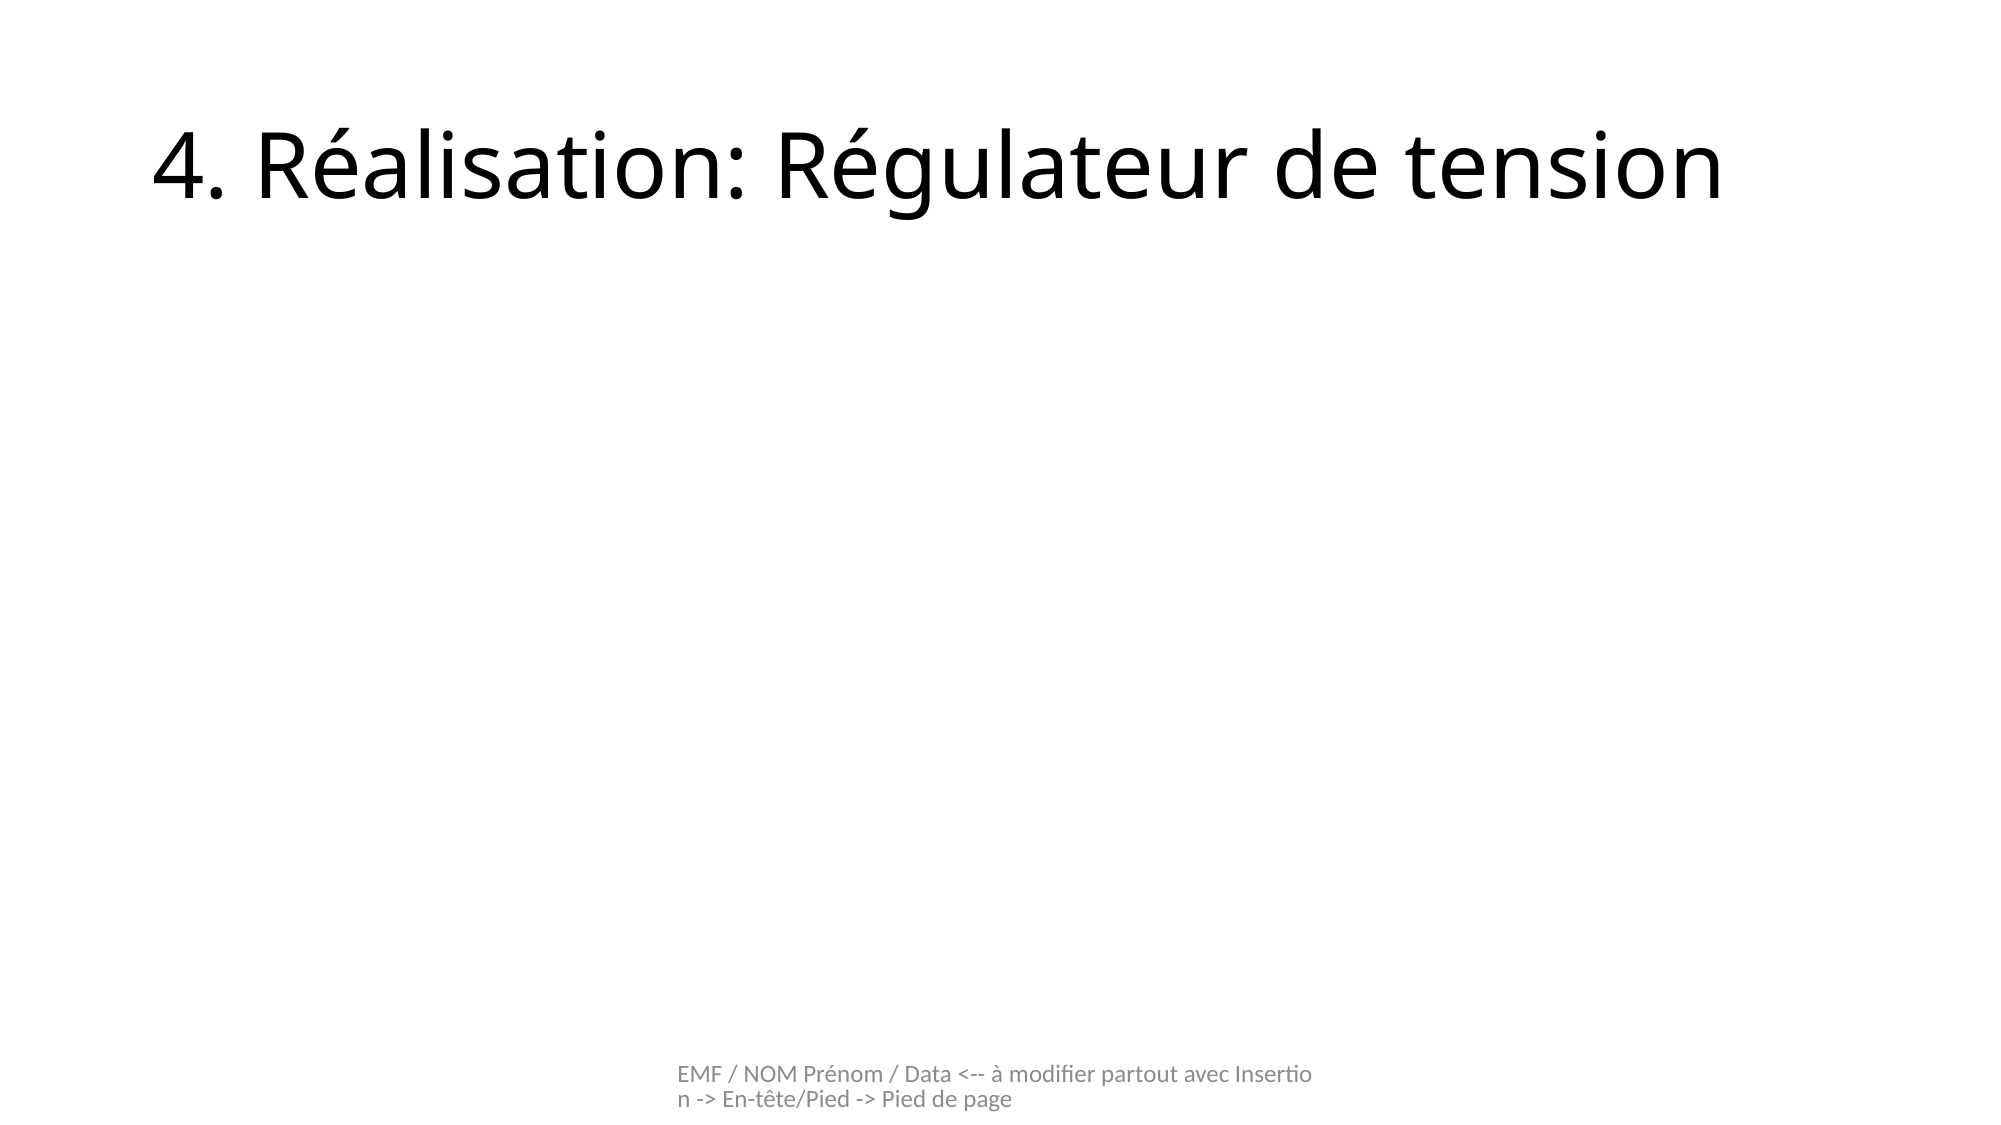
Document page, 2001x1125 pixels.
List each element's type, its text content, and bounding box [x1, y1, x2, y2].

title 4. Réalisation: Régulateur de tension [137, 59, 1863, 278]
footer EMF / NOM Prénom / Data <-- à modifier partout avec Insertion -> En-tête/Pied -> Pied de page [662, 1042, 1338, 1103]
